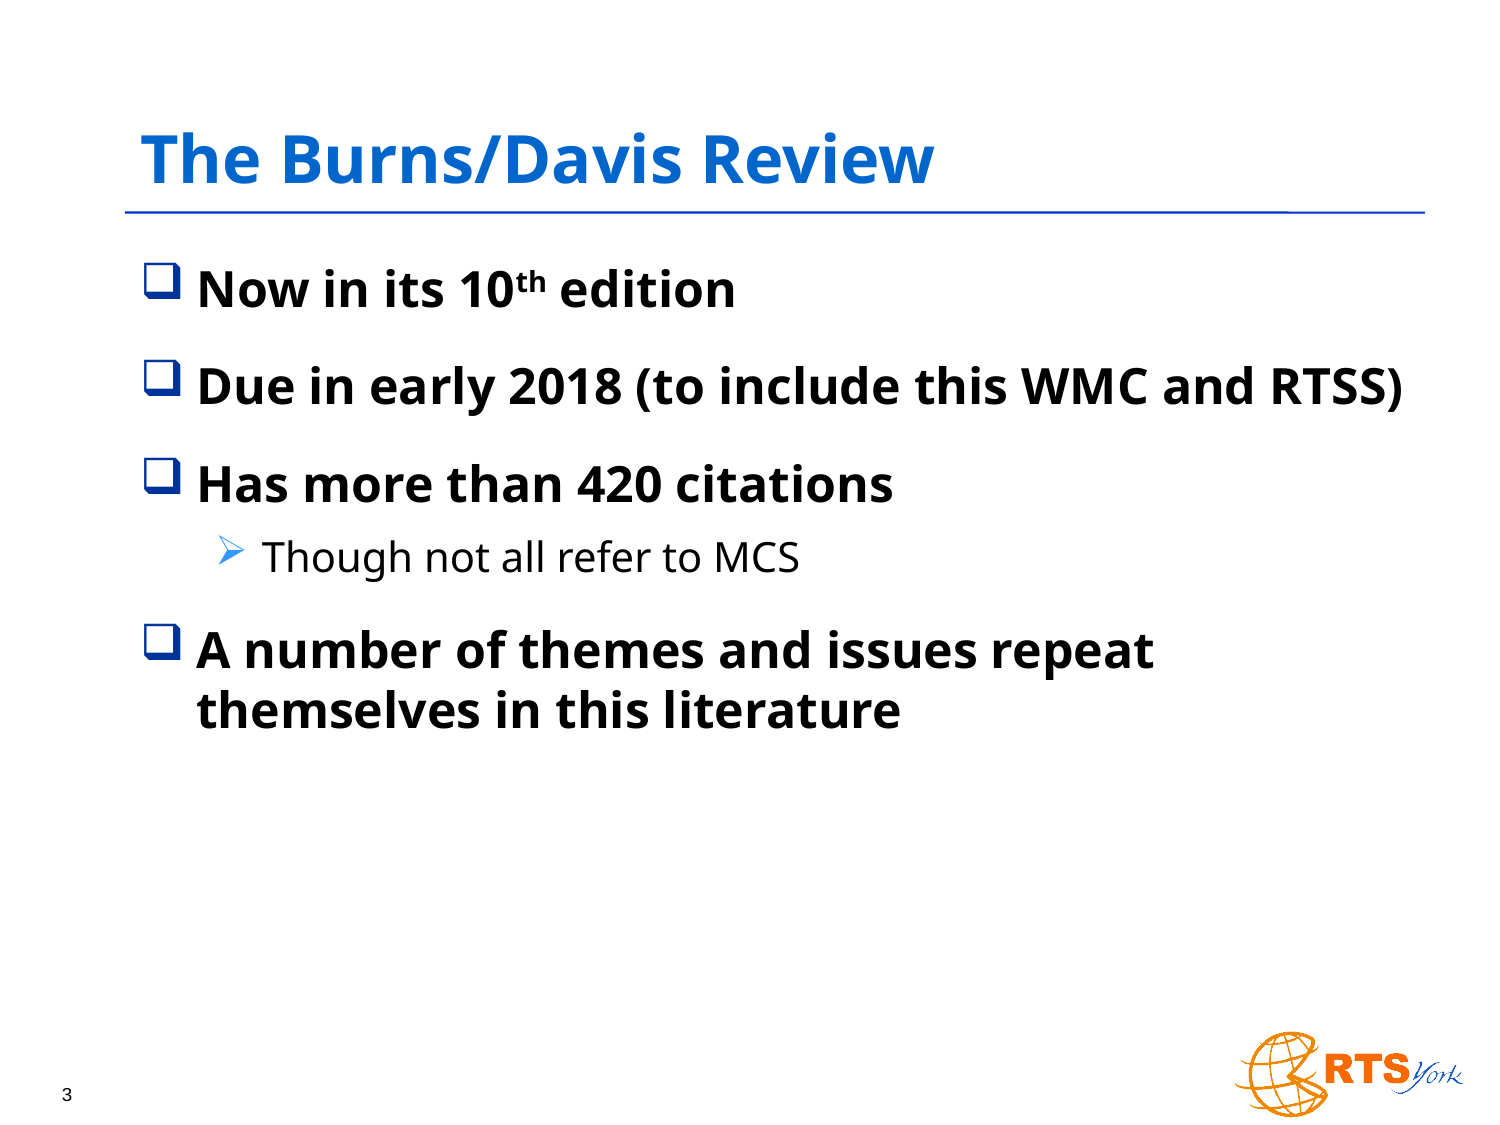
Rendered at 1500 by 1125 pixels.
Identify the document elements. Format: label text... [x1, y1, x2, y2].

list Now in its 10th edition Due in early 2018 (to include this WMC and RTSS) Has more than 420 citations Though not all refer to MCS A number of themes and issues repeat themselves in this literature [124, 249, 1426, 1063]
title The Burns/Davis Review [124, 99, 1426, 215]
slide_number 3 [0, 1075, 88, 1116]
picture [1224, 988, 1487, 1125]
